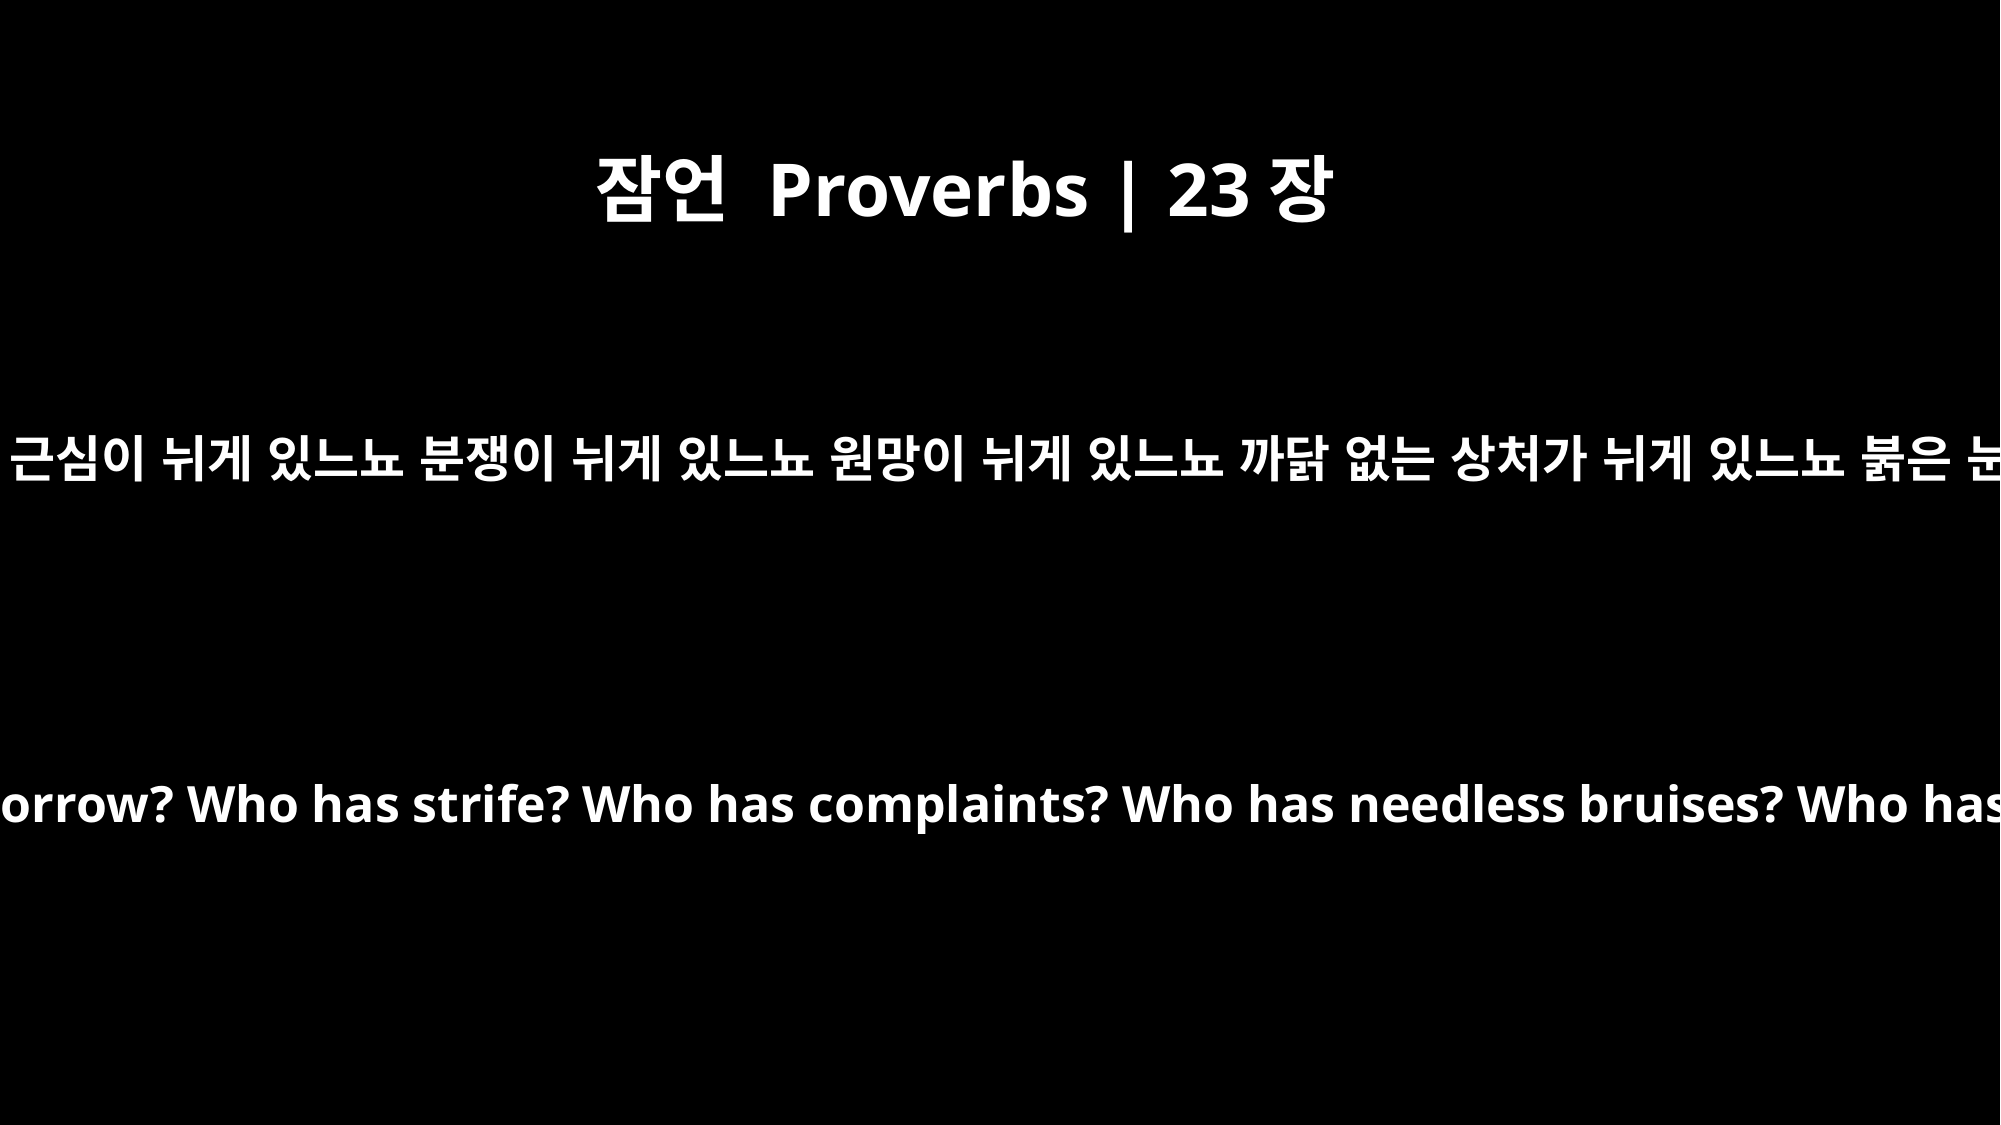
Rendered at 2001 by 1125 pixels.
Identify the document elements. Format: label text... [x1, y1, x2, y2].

text_box 29 재앙이 뉘게 있느뇨 근심이 뉘게 있느뇨 분쟁이 뉘게 있느뇨 원망이 뉘게 있느뇨 까닭 없는 상처가 뉘게 있느뇨 붉은 눈이 뉘게 있느뇨 [0, 359, 2000, 495]
text_box 잠언 Proverbs | 23장 [580, 136, 1352, 239]
text_box Who has woe? Who has sorrow? Who has strife? Who has complaints? Who has needless bruises? Who has bloodshot eyes? [0, 764, 2000, 840]
